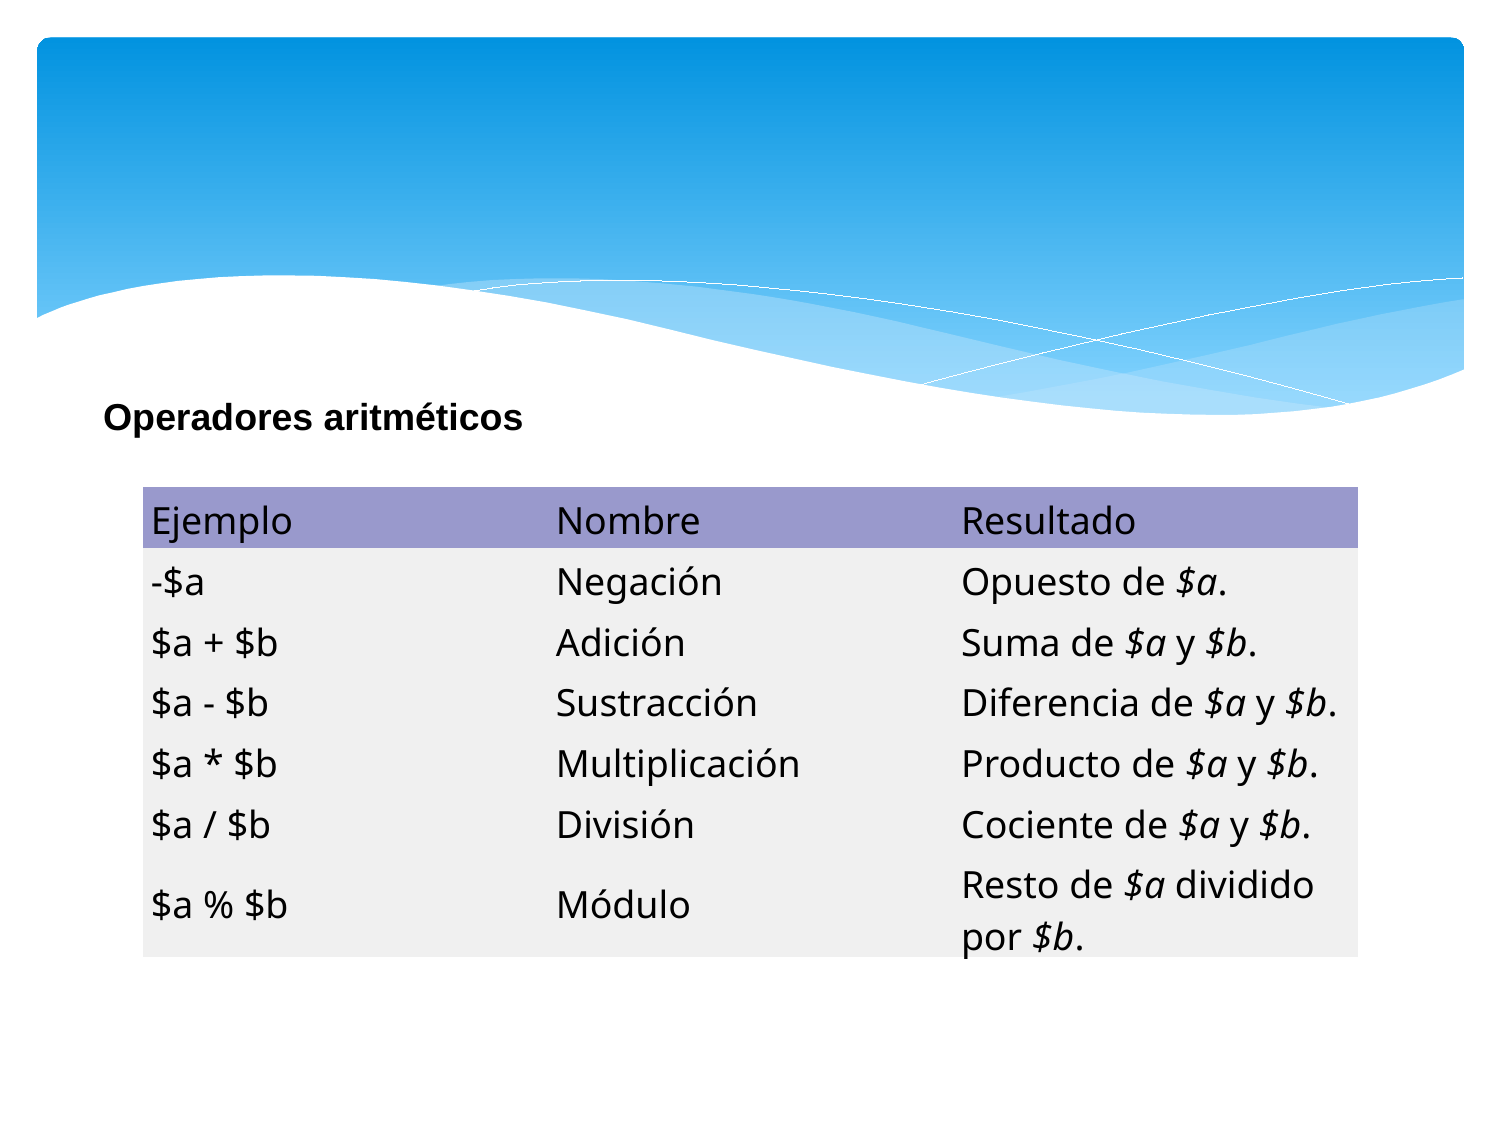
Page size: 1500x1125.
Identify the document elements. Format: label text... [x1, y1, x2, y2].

table_header Nombre [548, 487, 953, 548]
table_cell Opuesto de $a. [953, 548, 1358, 609]
table_cell Multiplicación [548, 730, 953, 790]
table_cell $a % $b [143, 851, 548, 957]
table_cell Sustracción [548, 669, 953, 730]
table_cell Resto de $a dividido por $b. [953, 851, 1358, 957]
table_cell Módulo [548, 851, 953, 957]
table_cell $a / $b [143, 790, 548, 851]
table_cell Suma de $a y $b. [953, 609, 1358, 669]
table_cell $a * $b [143, 730, 548, 790]
table_header Resultado [953, 487, 1358, 548]
table_cell $a - $b [143, 669, 548, 730]
table_cell Producto de $a y $b. [953, 730, 1358, 790]
table_cell División [548, 790, 953, 851]
table_header Ejemplo [143, 487, 548, 548]
table_cell Adición [548, 609, 953, 669]
table_cell Cociente de $a y $b. [953, 790, 1358, 851]
table_cell Negación [548, 548, 953, 609]
table_cell Diferencia de $a y $b. [953, 669, 1358, 730]
table_cell -$a [143, 548, 548, 609]
text_box Operadores aritméticos [88, 385, 1235, 445]
table_cell $a + $b [143, 609, 548, 669]
